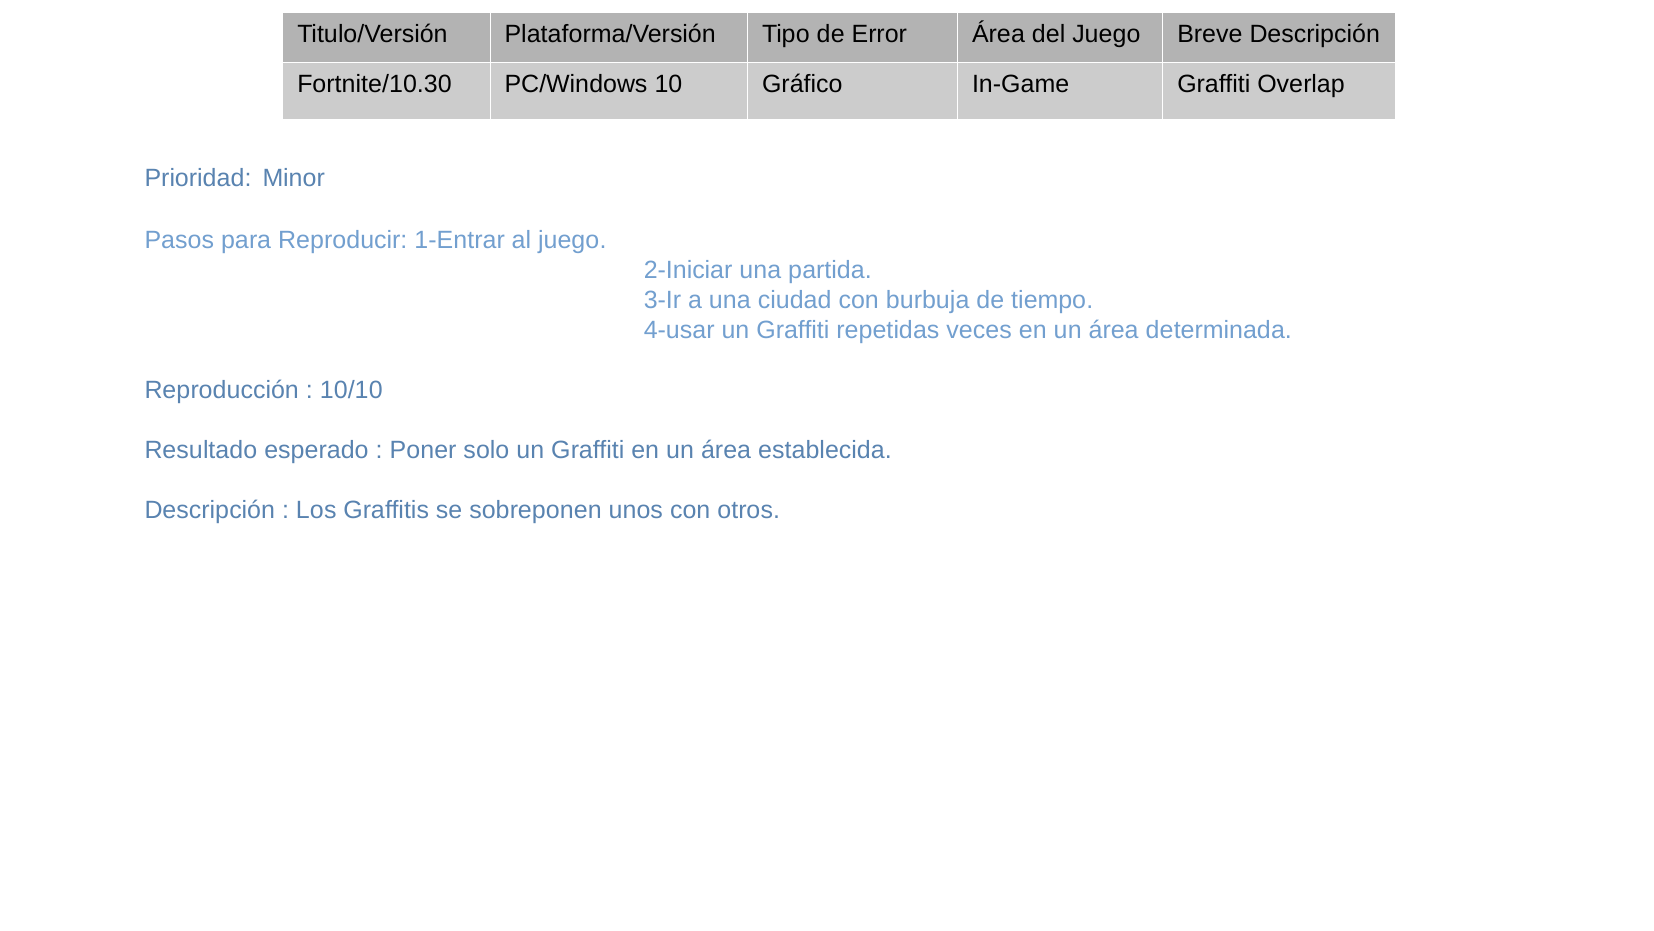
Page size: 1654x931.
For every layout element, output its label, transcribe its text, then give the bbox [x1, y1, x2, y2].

table_header Tipo de Error [748, 13, 957, 62]
table_cell In-Game [958, 63, 1162, 119]
text_box Prioridad: Minor Pasos para Reproducir: 1-Entrar al juego. 2-Iniciar una partida. 3-Ir a una ciudad con burbuja de tiempo. 4-usar un Graffiti repetidas veces en un área determinada. Reproducción : 10/10 Resultado esperado : Poner solo un Graffiti en un área establecida. Descripción : Los Graffitis se sobreponen unos con otros. [129, 141, 1536, 531]
table_header Titulo/Versión [283, 13, 490, 62]
table_header Breve Descripción [1163, 13, 1395, 62]
table_header Plataforma/Versión [491, 13, 747, 62]
table_cell Fortnite/10.30 [283, 63, 490, 119]
table_cell PC/Windows 10 [491, 63, 747, 119]
table_cell Graffiti Overlap [1163, 63, 1395, 119]
table_header Área del Juego [958, 13, 1162, 62]
table_cell Gráfico [748, 63, 957, 119]
